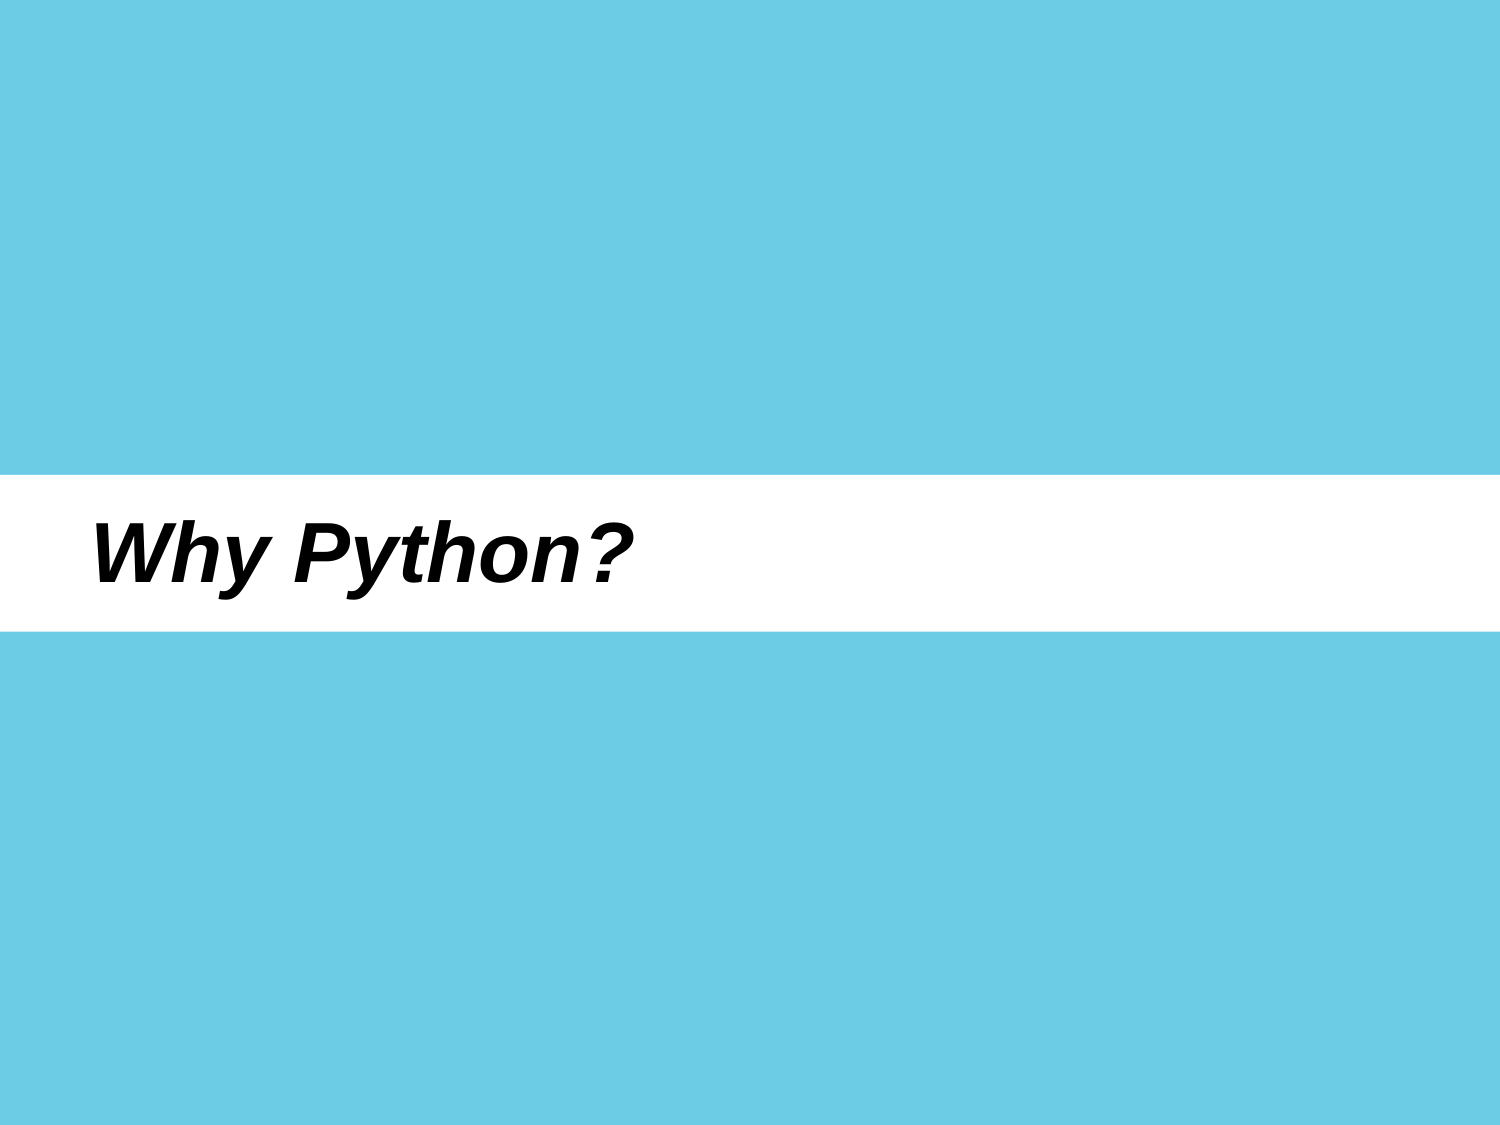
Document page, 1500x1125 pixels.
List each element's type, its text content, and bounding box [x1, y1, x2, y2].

title Why Python? [71, 493, 1126, 617]
